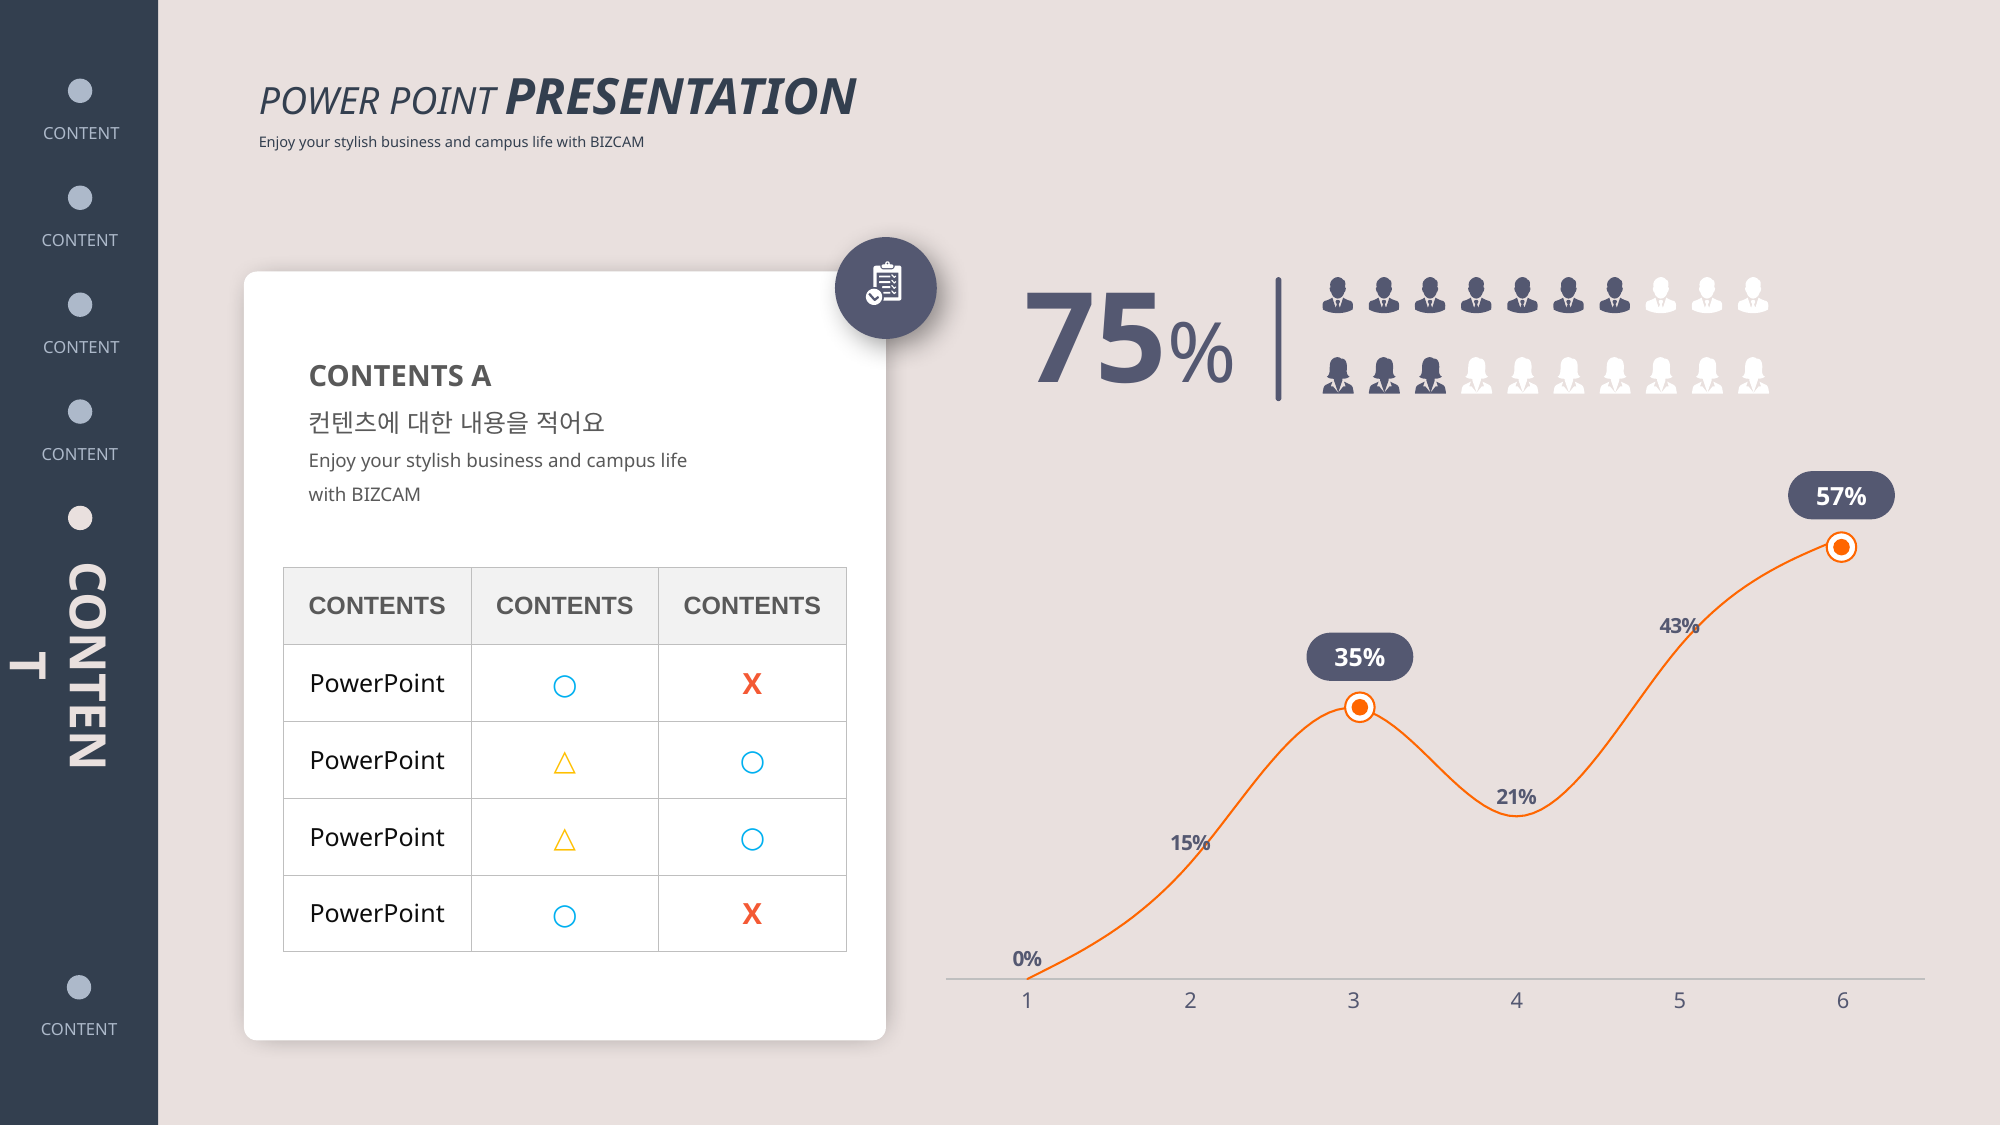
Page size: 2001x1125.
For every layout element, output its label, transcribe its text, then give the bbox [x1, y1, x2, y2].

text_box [1368, 357, 1400, 394]
text_box [66, 184, 94, 211]
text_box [1645, 277, 1677, 314]
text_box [1553, 357, 1585, 394]
table_cell PowerPoint [284, 799, 471, 875]
table_cell PowerPoint [284, 876, 471, 951]
table_header CONTENTS [659, 568, 846, 644]
text_box CONTENT [26, 222, 134, 257]
text_box [833, 236, 938, 340]
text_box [1322, 357, 1354, 394]
table_header CONTENTS [472, 568, 658, 644]
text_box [1553, 277, 1584, 314]
text_box CONTENT [28, 115, 135, 150]
text_box [66, 77, 94, 105]
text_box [1322, 277, 1353, 314]
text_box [1691, 357, 1724, 394]
table_cell △ [472, 722, 658, 798]
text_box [1507, 357, 1539, 394]
table_cell ○ [472, 645, 658, 721]
text_box CONTENT [28, 329, 135, 364]
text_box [1461, 357, 1493, 394]
table_cell △ [472, 799, 658, 875]
text_box CONTENTS A 컨텐츠에 대한 내용을 적어요 Enjoy your stylish business and campus life with BIZCAM [293, 332, 728, 513]
chart [925, 503, 1946, 1026]
text_box [66, 291, 94, 318]
text_box [242, 270, 887, 1042]
text_box [865, 261, 902, 305]
table_cell ○ [659, 722, 846, 798]
text_box 57% [1787, 470, 1896, 503]
text_box [66, 398, 94, 425]
text_box CONTENT [26, 436, 134, 471]
table_cell PowerPoint [284, 722, 471, 798]
text_box [1274, 276, 1283, 403]
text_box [1738, 357, 1770, 394]
table_cell ○ [659, 799, 846, 875]
table_cell ○ [472, 876, 658, 951]
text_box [1414, 277, 1446, 314]
text_box [66, 504, 94, 532]
text_box [65, 974, 93, 1001]
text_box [1599, 357, 1631, 394]
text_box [1737, 277, 1769, 314]
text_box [1645, 357, 1677, 394]
text_box POWER POINT PRESENTATION Enjoy your stylish business and campus life with BIZCAM [243, 26, 1150, 158]
table_cell X [659, 645, 846, 721]
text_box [1368, 277, 1400, 314]
text_box 75% [1000, 250, 1260, 415]
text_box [1345, 692, 1375, 722]
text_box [1599, 277, 1630, 314]
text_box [1414, 357, 1447, 394]
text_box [1826, 532, 1857, 562]
table_header CONTENTS [284, 568, 471, 644]
text_box CONTENT [25, 1011, 133, 1047]
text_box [1691, 277, 1723, 314]
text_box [1461, 277, 1492, 314]
table_cell X [659, 876, 846, 951]
table_cell PowerPoint [284, 645, 471, 721]
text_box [1507, 277, 1538, 314]
text_box CONTENT [36, 535, 128, 798]
